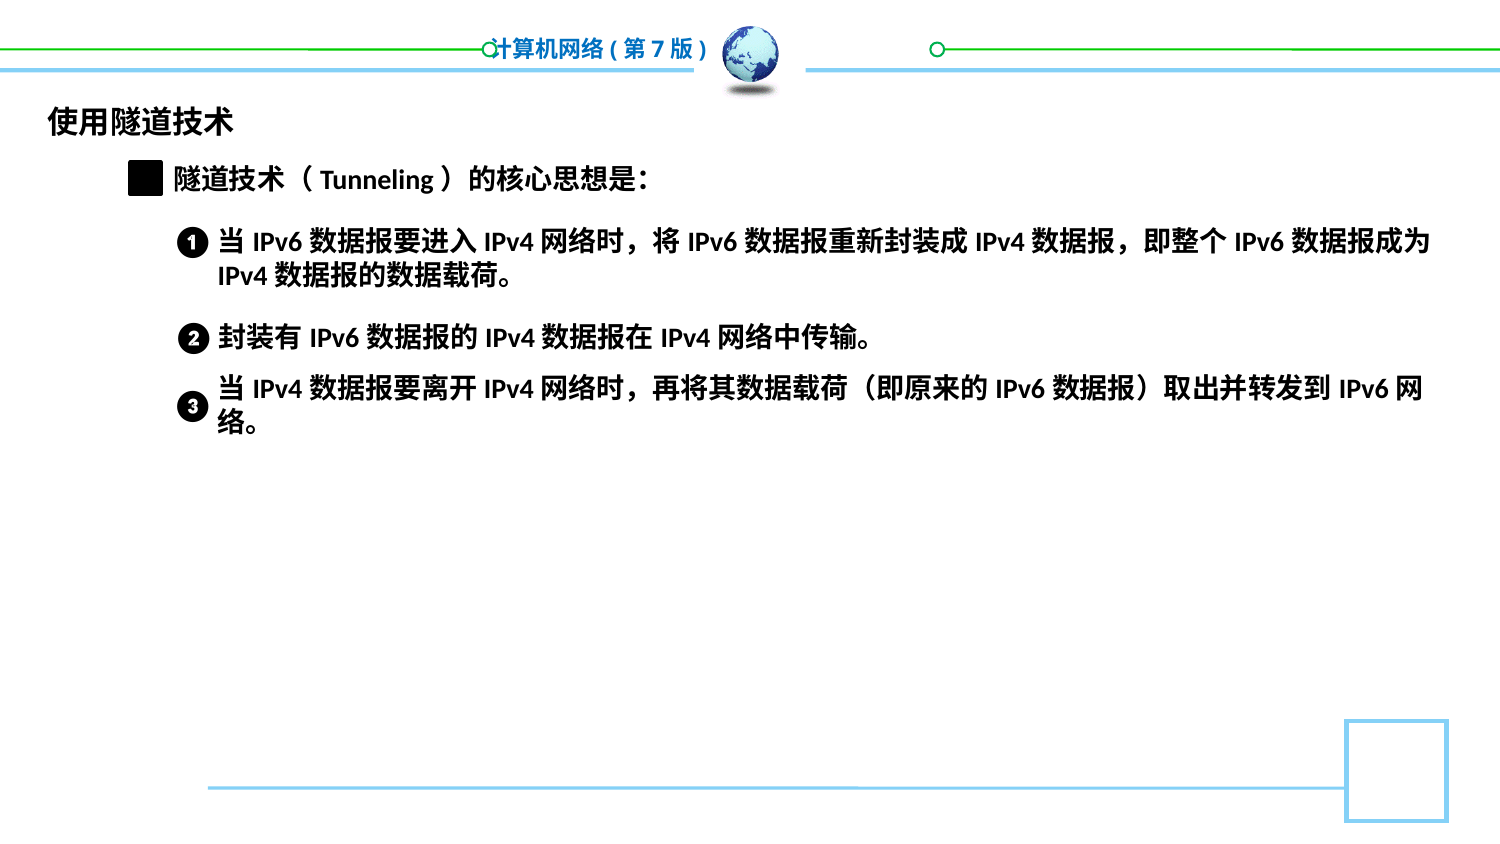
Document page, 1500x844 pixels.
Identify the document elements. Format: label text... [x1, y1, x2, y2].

text_box ❶ [160, 215, 206, 265]
text_box 隧道技术（Tunneling）的核心思想是： [161, 153, 1463, 203]
text_box 使用隧道技术 [32, 94, 653, 147]
picture [720, 24, 780, 100]
text_box ❸ [160, 379, 206, 429]
text_box ❷ [161, 311, 207, 361]
text_box 封装有IPv6数据报的IPv4数据报在IPv4网络中传输。 [207, 311, 1464, 361]
text_box [128, 160, 163, 196]
text_box 当IPv4数据报要离开IPv4网络时，再将其数据载荷（即原来的IPv6数据报）取出并转发到IPv6网络。 [206, 379, 1463, 429]
text_box 当IPv6数据报要进入IPv4网络时，将IPv6数据报重新封装成IPv4数据报，即整个IPv6数据报成为IPv4数据报的数据载荷。 [206, 215, 1463, 300]
